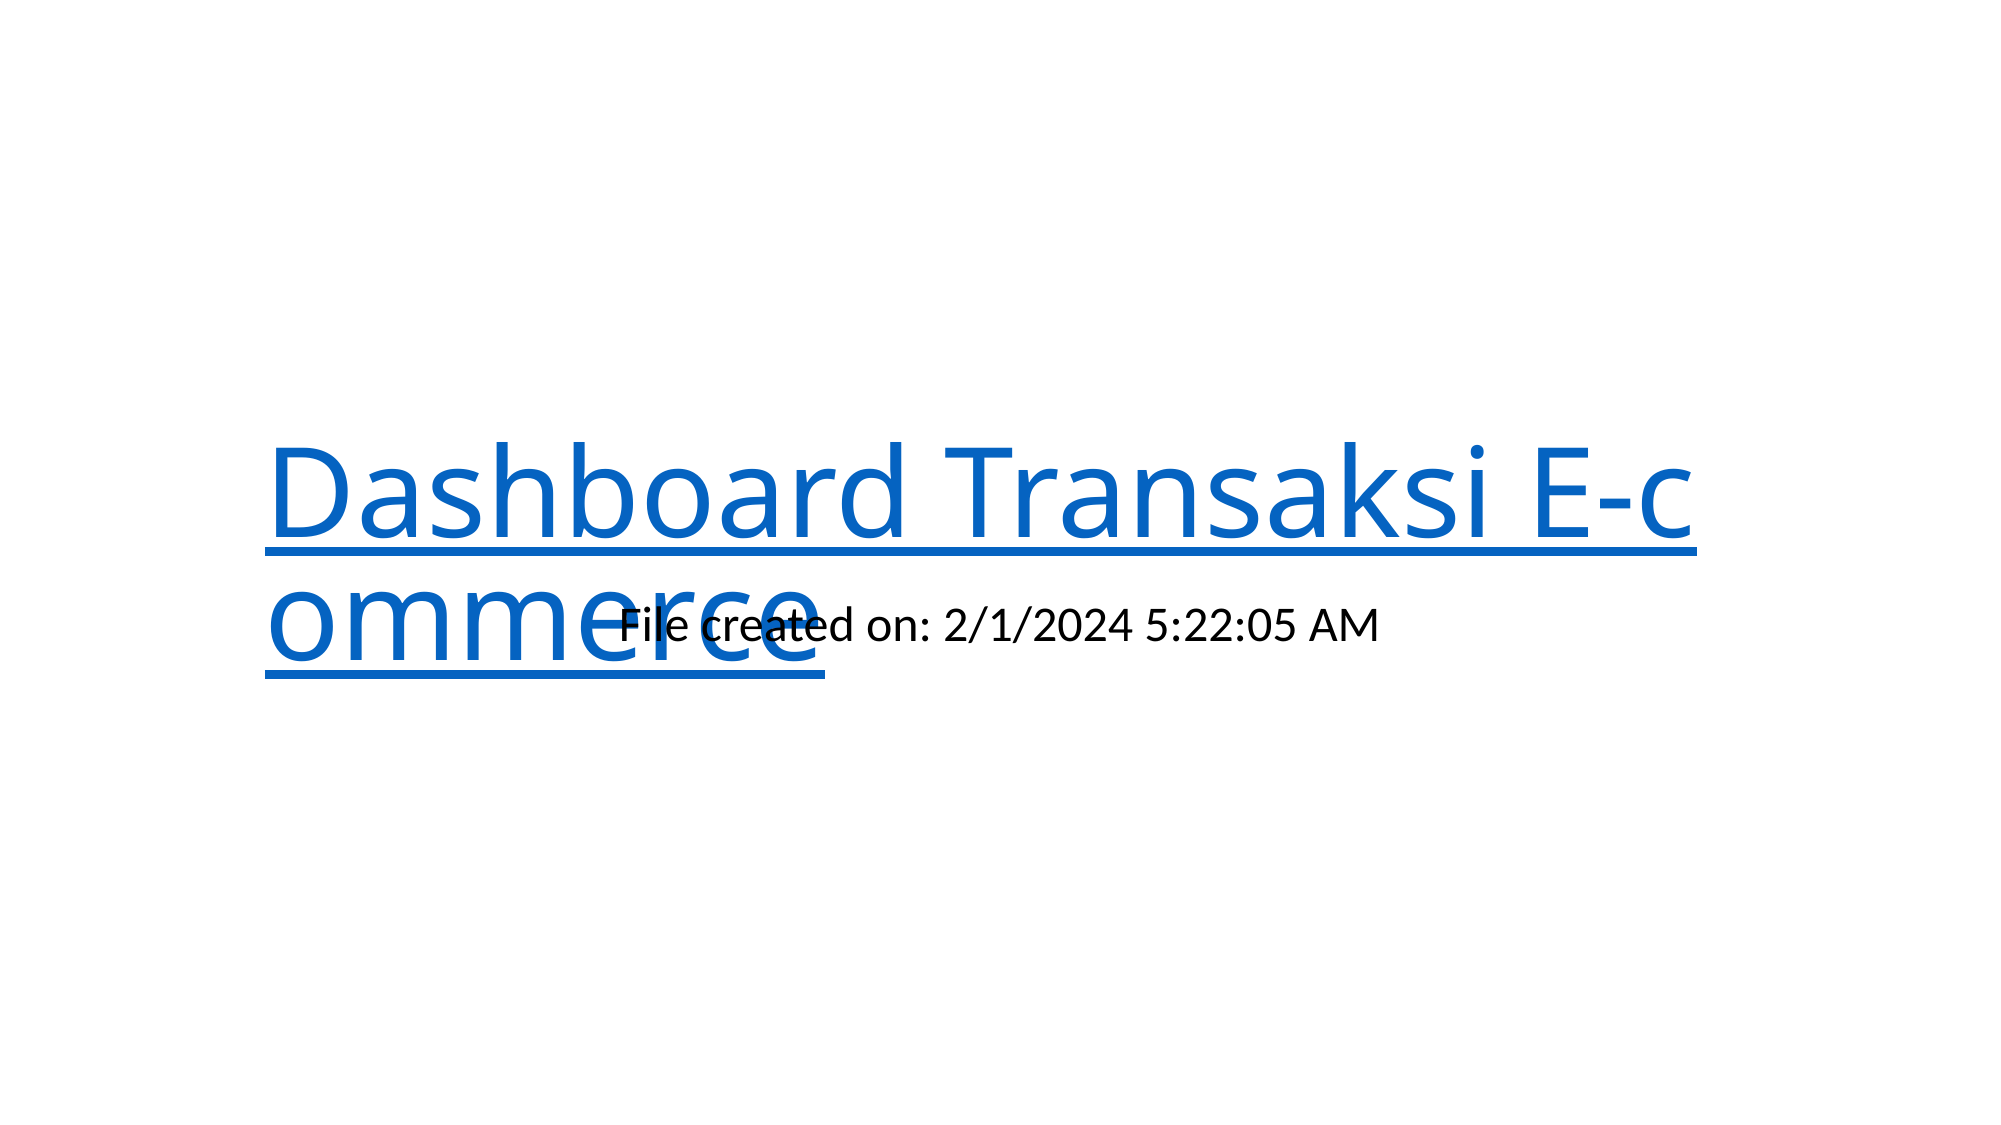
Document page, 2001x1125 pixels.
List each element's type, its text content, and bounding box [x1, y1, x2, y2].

subtitle File created on: 2/1/2024 5:22:05 AM [249, 590, 1750, 863]
title Dashboard Transaksi E-commerce [249, 184, 1750, 576]
